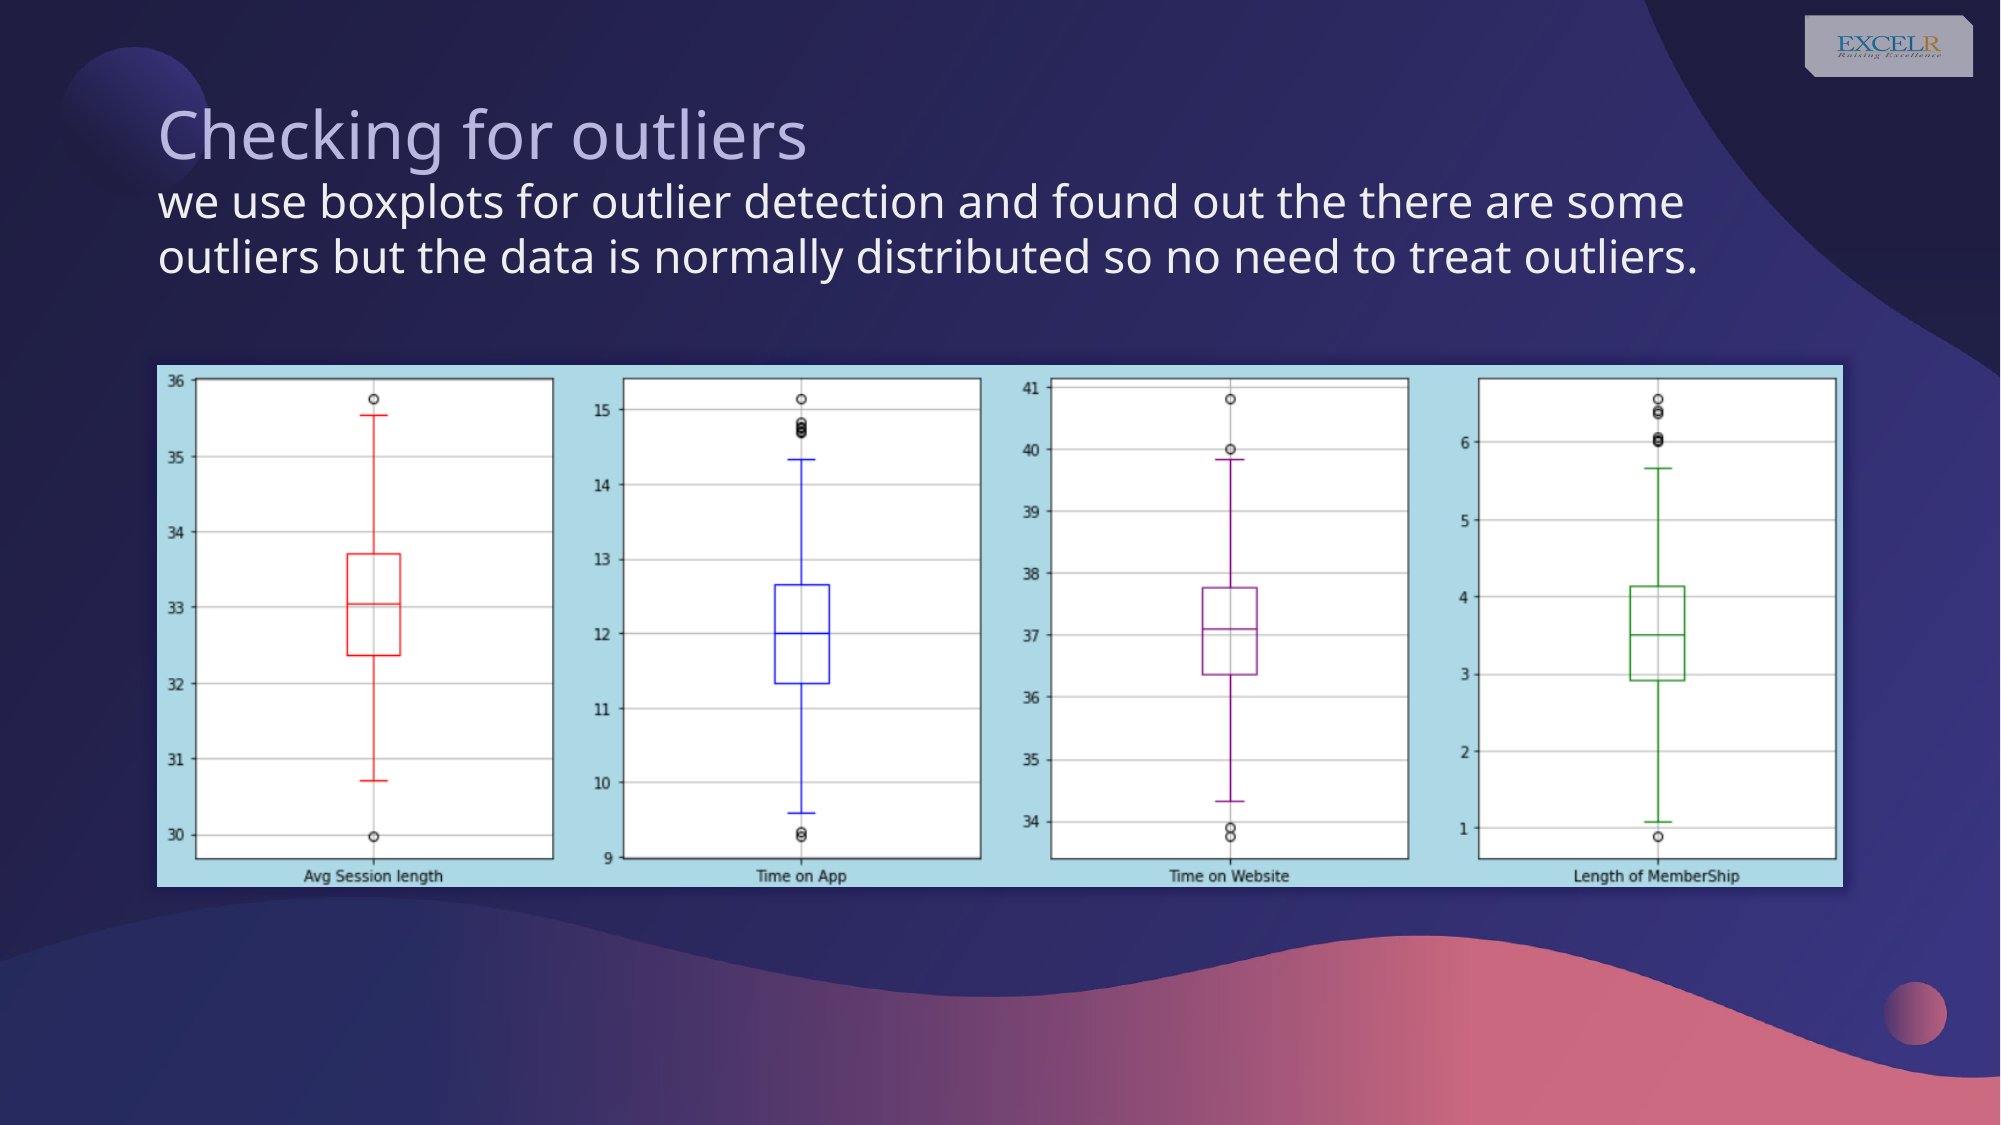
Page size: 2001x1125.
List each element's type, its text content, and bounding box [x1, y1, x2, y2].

picture [0, 0, 2001, 1125]
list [157, 364, 1843, 887]
title Checking for outliers we use boxplots for outlier detection and found out the there are some outliers but the data is normally distributed so no need to treat outliers. [142, 77, 1786, 360]
